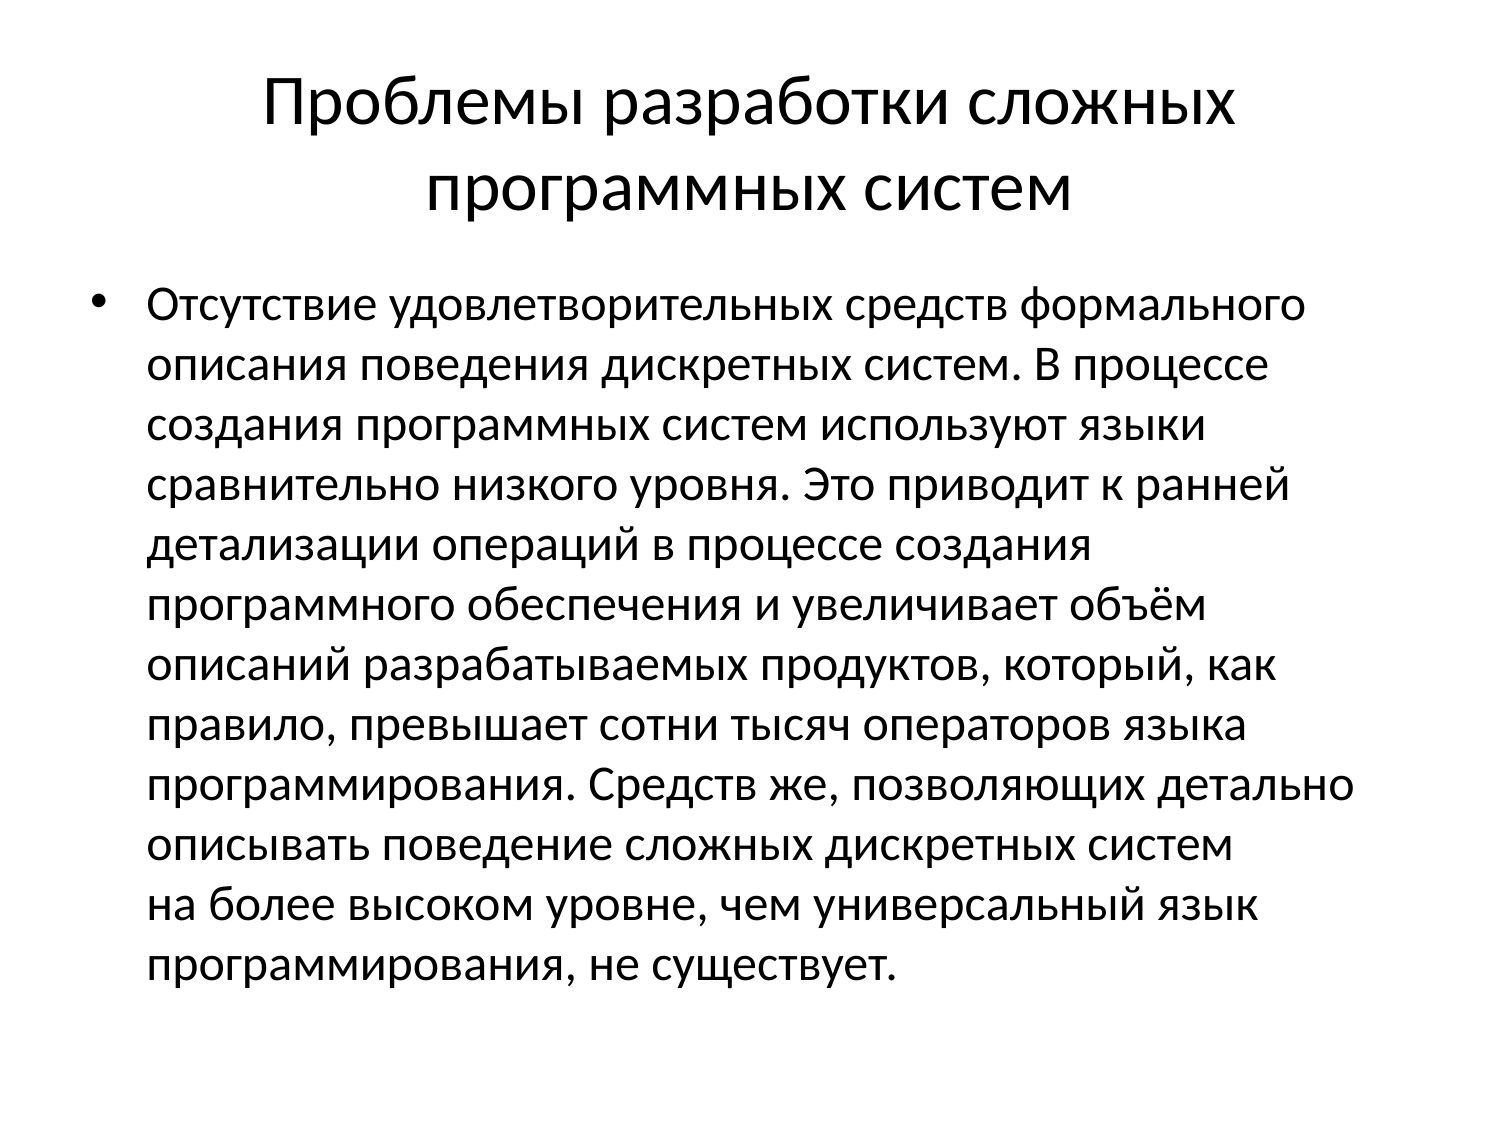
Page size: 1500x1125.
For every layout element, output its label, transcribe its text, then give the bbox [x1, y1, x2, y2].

list Отсутствие удовлетворительных средств формального описания поведения дискретных систем. В процессе создания программных систем используют языки сравнительно низкого уровня. Это приводит к ранней детализации операций в процессе создания программного обеспечения и увеличивает объём описаний разрабатываемых продуктов, который, как правило, превышает сотни тысяч операторов языка программирования. Средств же, позволяющих детально описывать поведение сложных дискретных систем на более высоком уровне, чем универсальный язык программирования, не существует. [75, 262, 1425, 1005]
title Проблемы разработки сложных программных систем [75, 45, 1425, 233]
